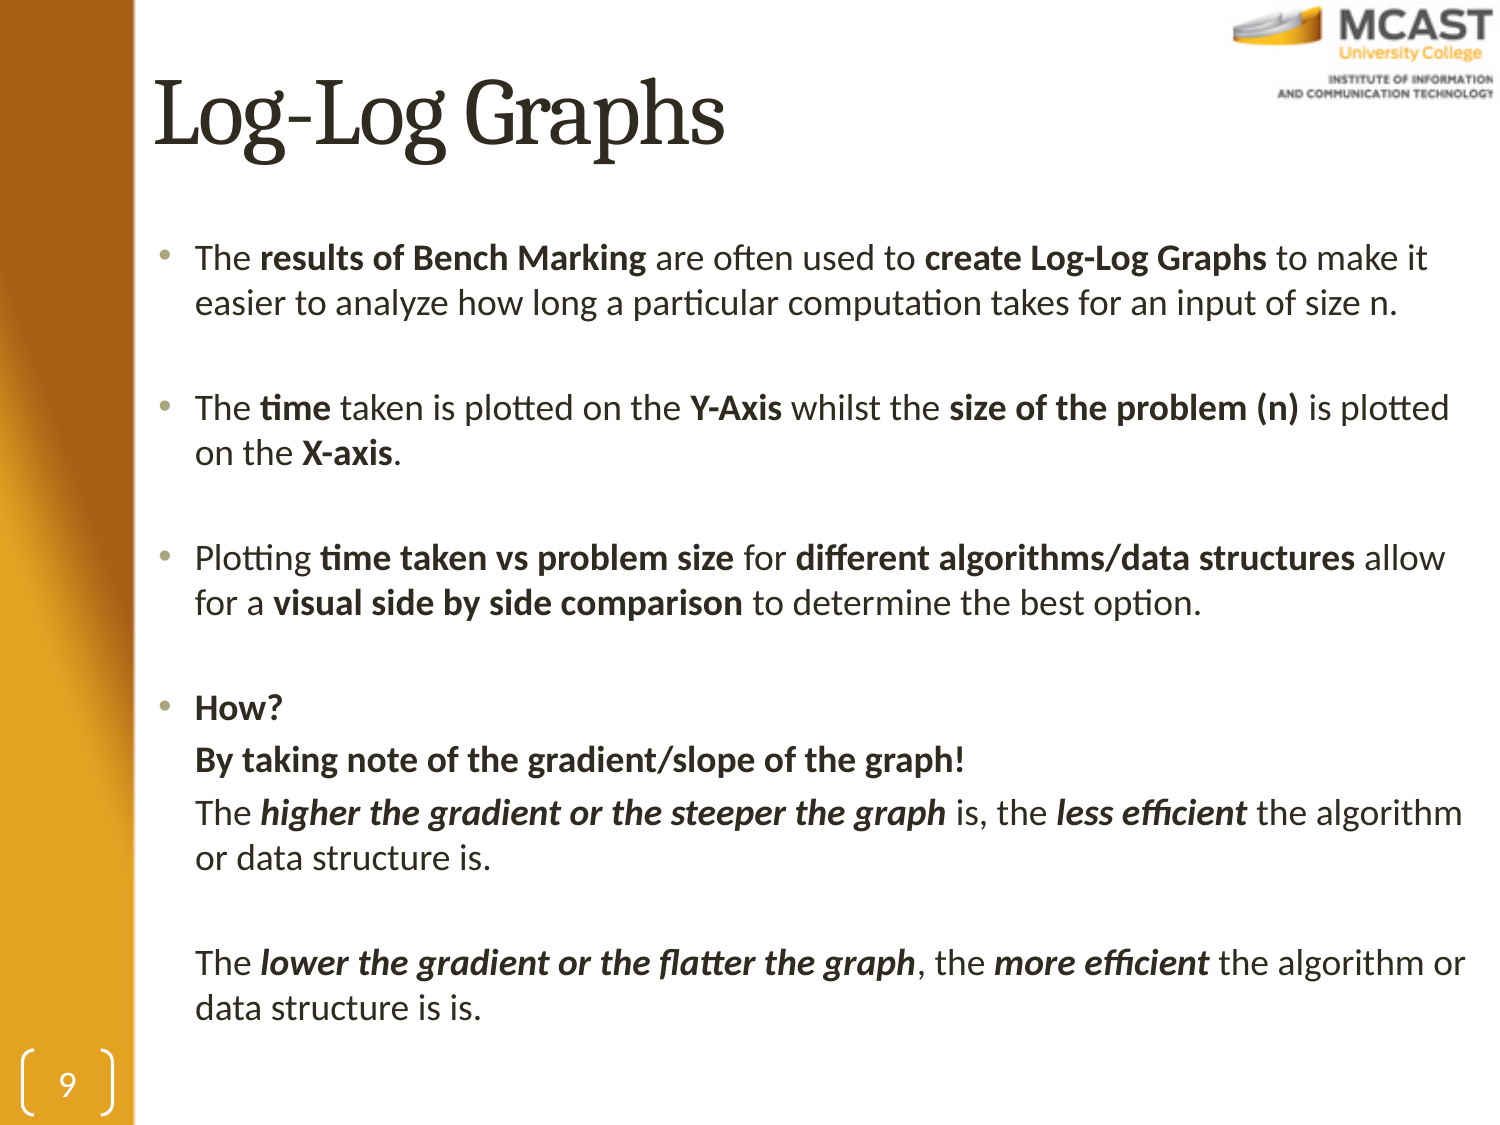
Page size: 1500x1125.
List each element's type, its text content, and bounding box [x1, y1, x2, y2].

title Log-Log Graphs [137, 12, 1263, 200]
slide_number 9 [20, 1048, 115, 1117]
list The results of Bench Marking are often used to create Log-Log Graphs to make it easier to analyze how long a particular computation takes for an input of size n. The time taken is plotted on the Y-Axis whilst the size of the problem (n) is plotted on the X-axis. Plotting time taken vs problem size for different algorithms/data structures allow for a visual side by side comparison to determine the best option. How? By taking note of the gradient/slope of the graph! The higher the gradient or the steeper the graph is, the less efficient the algorithm or data structure is. The lower the gradient or the flatter the graph, the more efficient the algorithm or data structure is is. [125, 224, 1488, 1050]
picture [0, 0, 1500, 1125]
